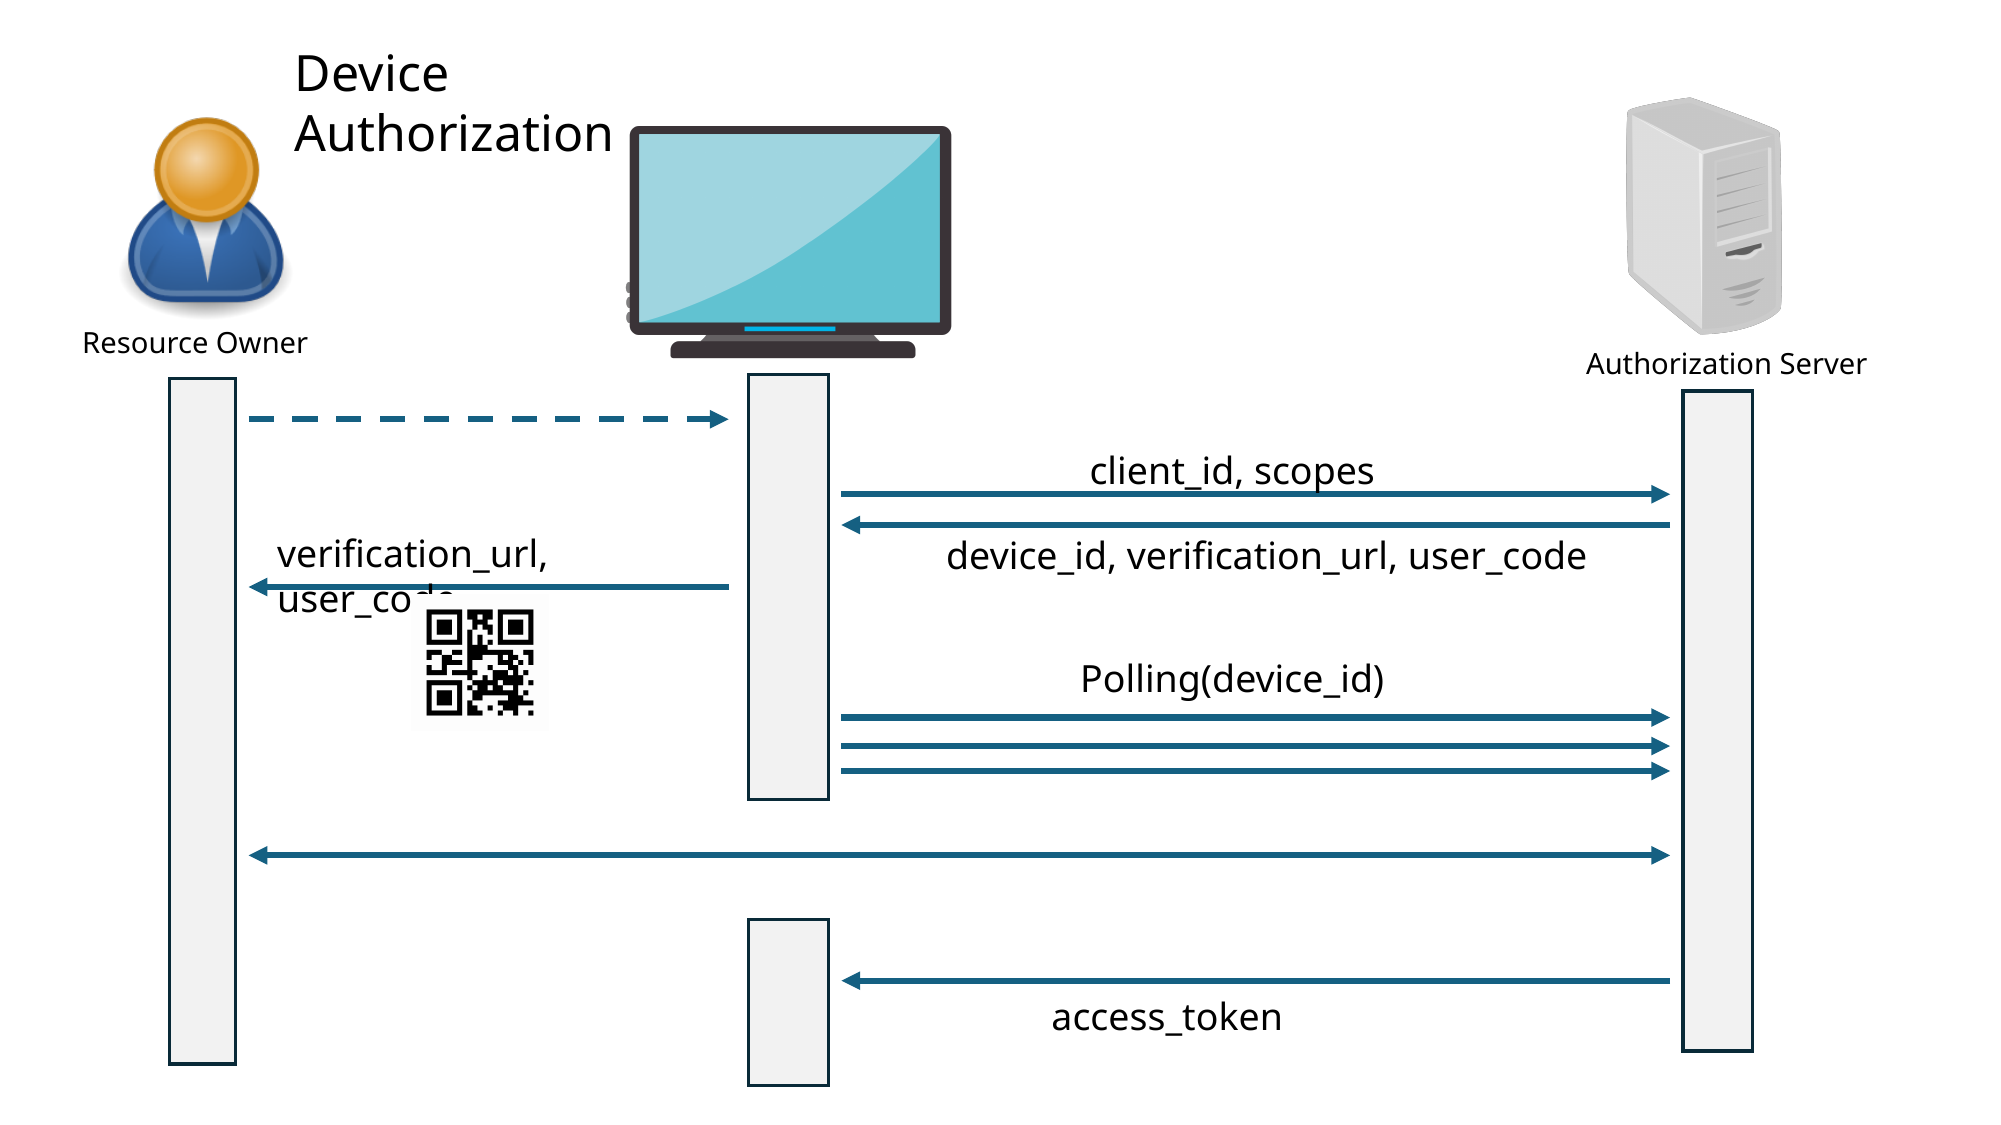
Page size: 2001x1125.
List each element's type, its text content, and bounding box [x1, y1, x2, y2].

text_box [1549, 56, 1905, 401]
text_box Polling(device_id) [1010, 647, 1455, 708]
text_box device_id, verification_url, user_code [931, 526, 1618, 585]
text_box verification_url, user_code [262, 522, 727, 586]
picture [610, 63, 967, 420]
picture [411, 594, 549, 732]
text_box [168, 377, 237, 1066]
text_box verification_url, user_code [262, 588, 727, 628]
text_box access_token [1036, 985, 1455, 1046]
text_box [747, 420, 830, 801]
text_box Device Authorization [280, 33, 779, 169]
text_box [1681, 401, 1754, 1053]
text_box [747, 918, 830, 1087]
text_box client_id, scopes [1054, 495, 1410, 499]
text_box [84, 107, 318, 364]
text_box client_id, scopes [1054, 439, 1410, 493]
